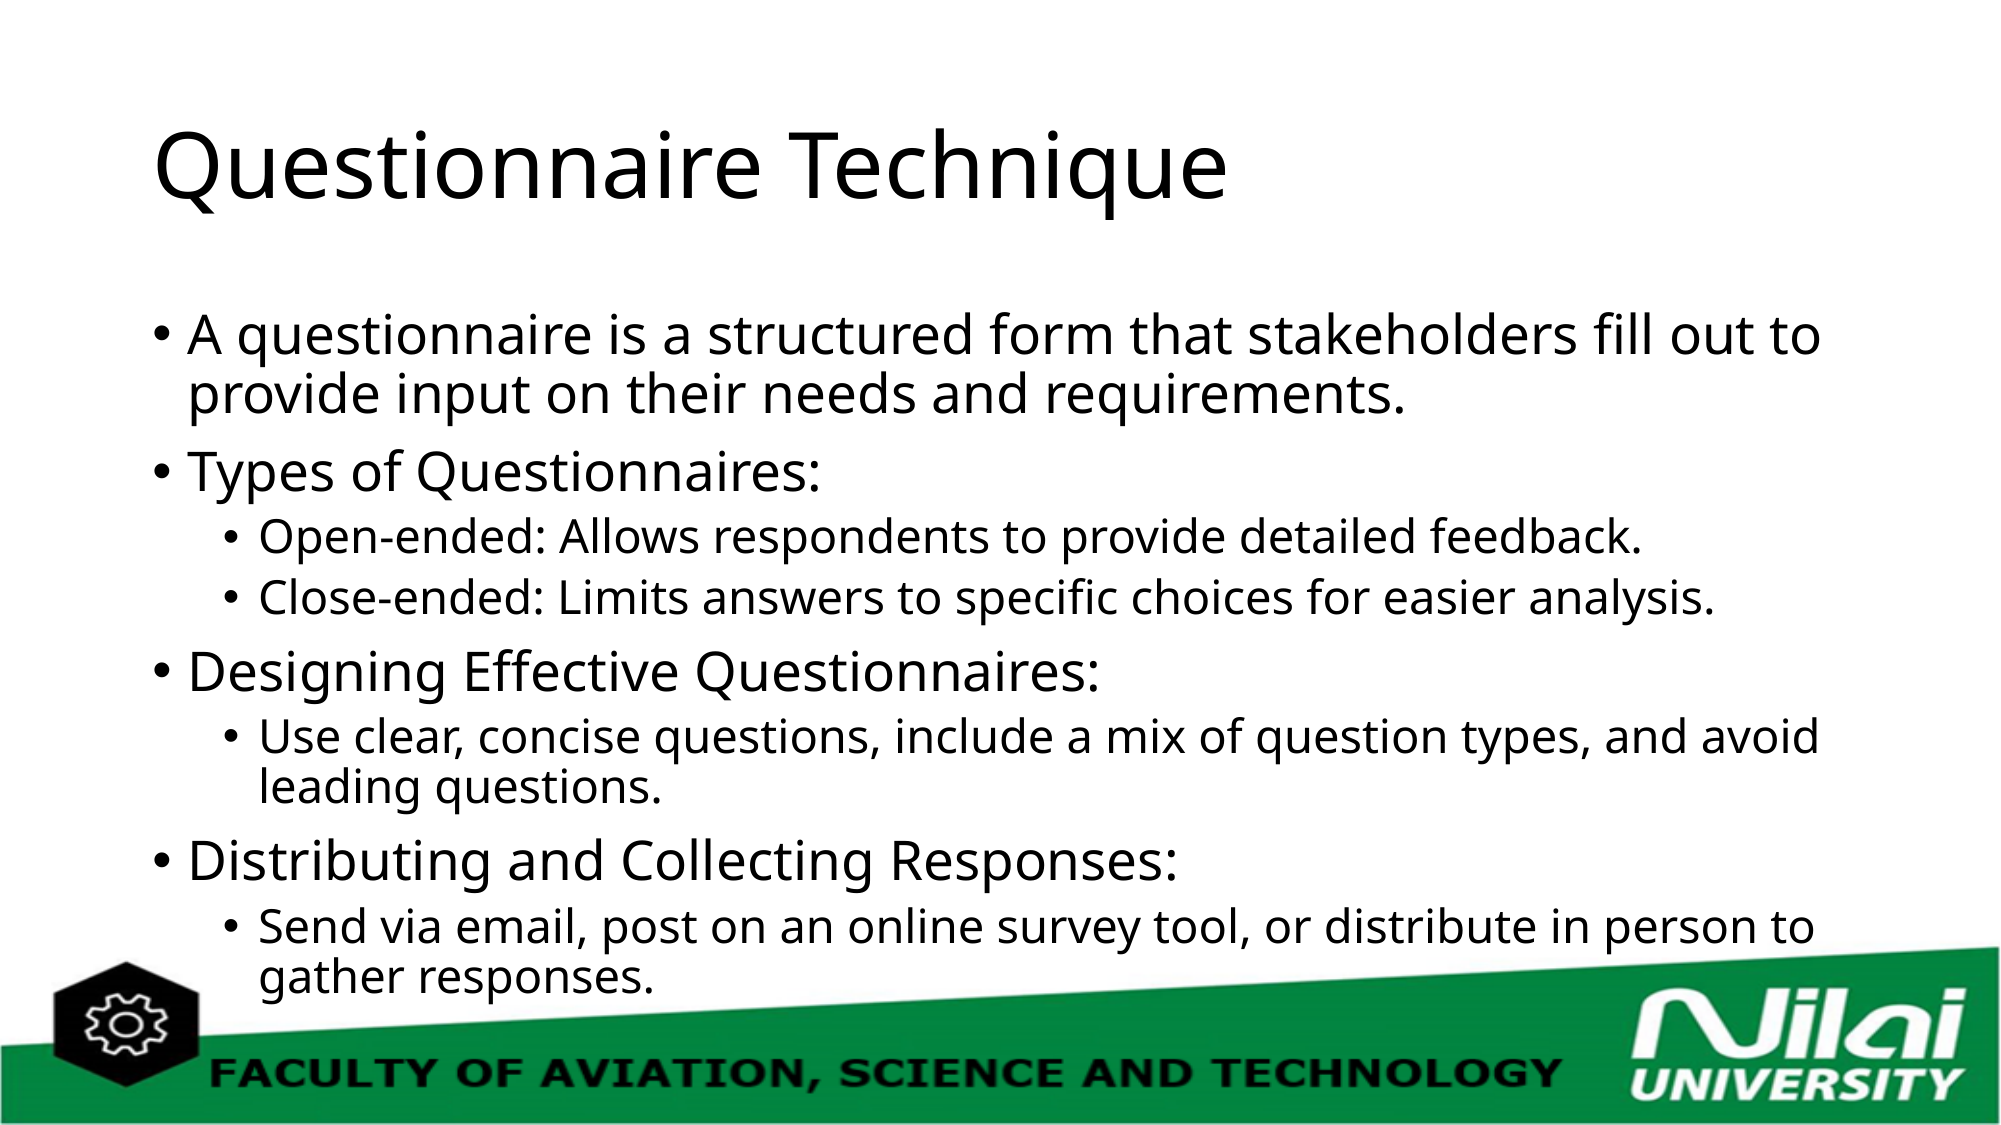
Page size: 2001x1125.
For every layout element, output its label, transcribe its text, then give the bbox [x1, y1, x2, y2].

title Questionnaire Technique [137, 59, 1863, 278]
list A questionnaire is a structured form that stakeholders fill out to provide input on their needs and requirements. Types of Questionnaires: Open-ended: Allows respondents to provide detailed feedback. Close-ended: Limits answers to specific choices for easier analysis. Designing Effective Questionnaires: Use clear, concise questions, include a mix of question types, and avoid leading questions. Distributing and Collecting Responses: Send via email, post on an online survey tool, or distribute in person to gather responses. [137, 299, 1863, 1014]
picture [0, 0, 2001, 1125]
